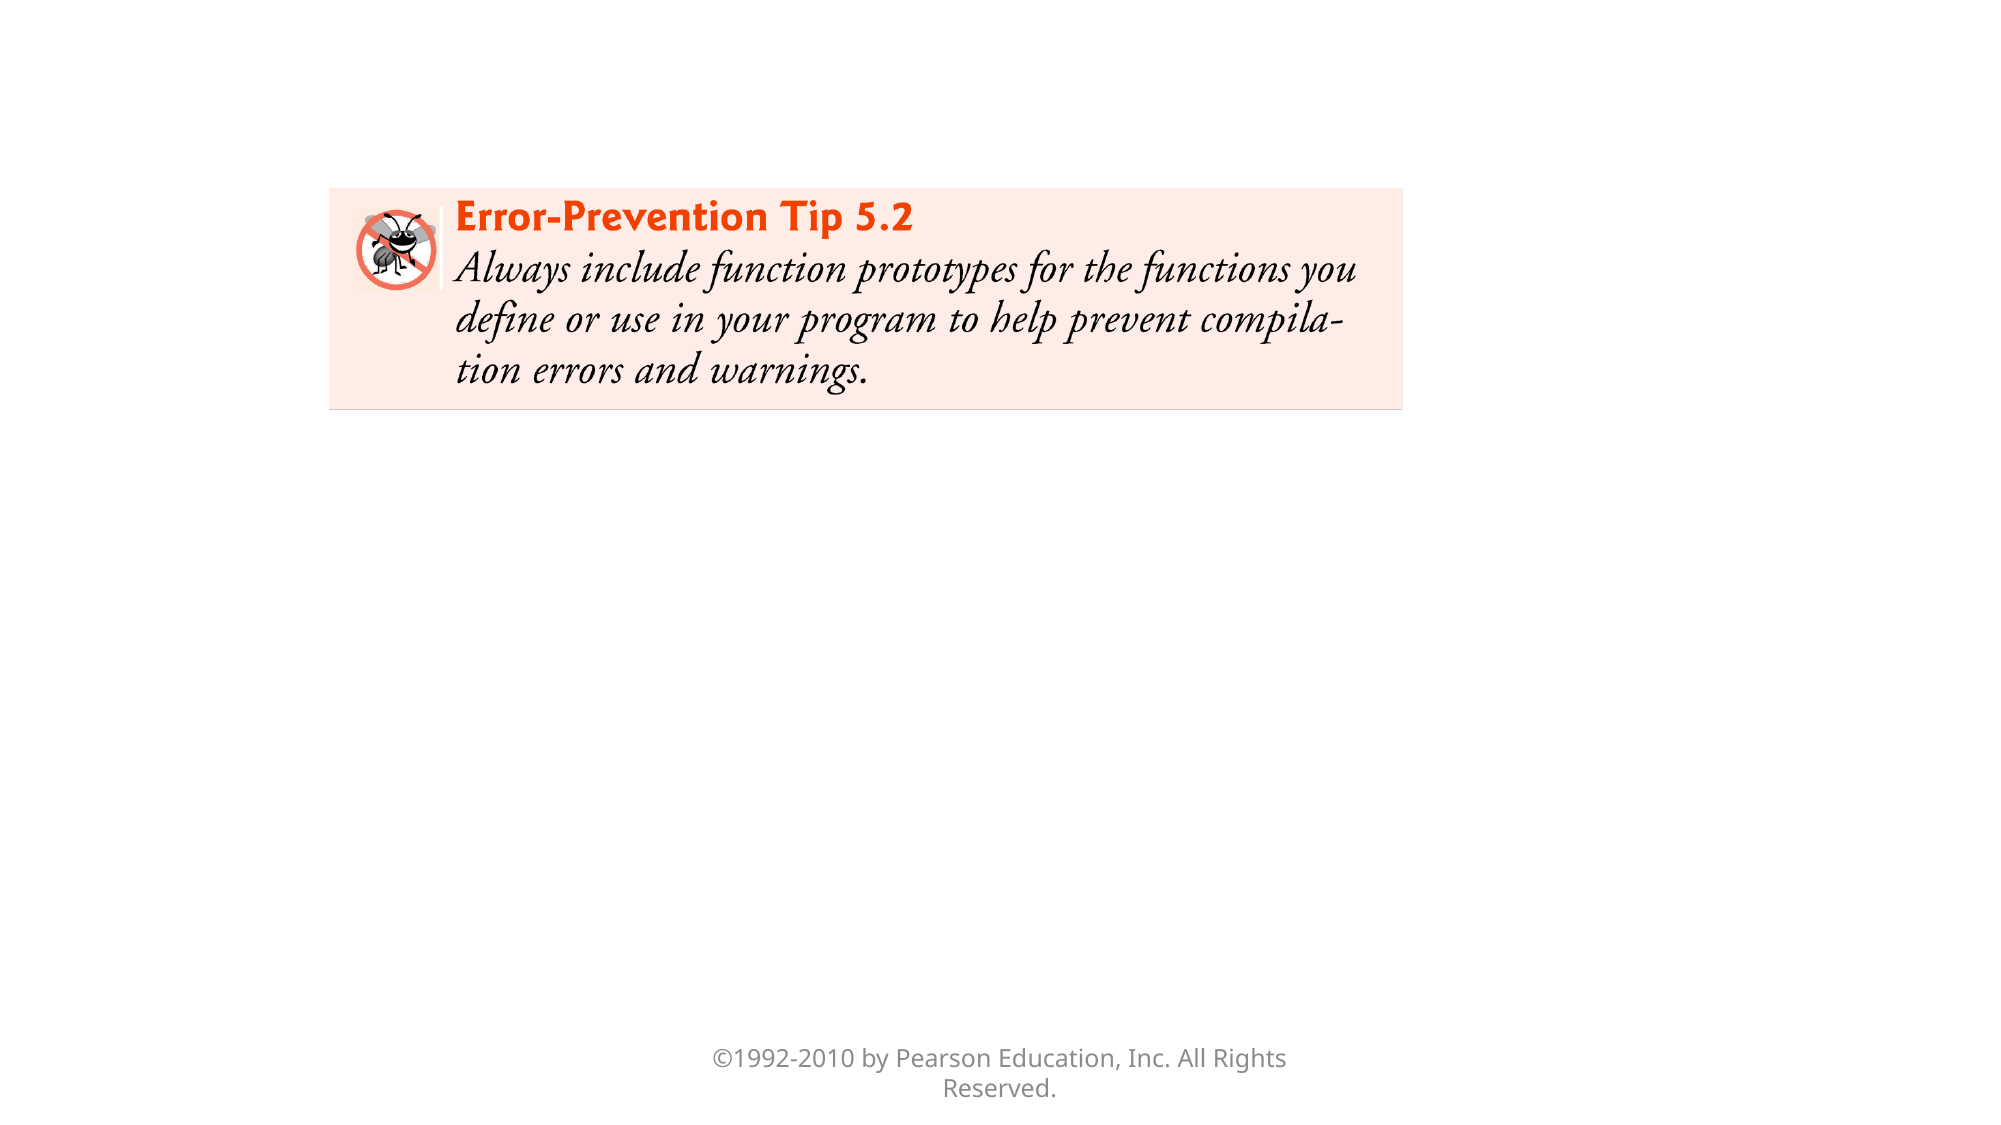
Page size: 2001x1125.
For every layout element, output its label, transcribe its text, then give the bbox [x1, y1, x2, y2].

footer ©1992-2010 by Pearson Education, Inc. All Rights Reserved. [662, 1042, 1338, 1103]
picture [249, 106, 1750, 1018]
